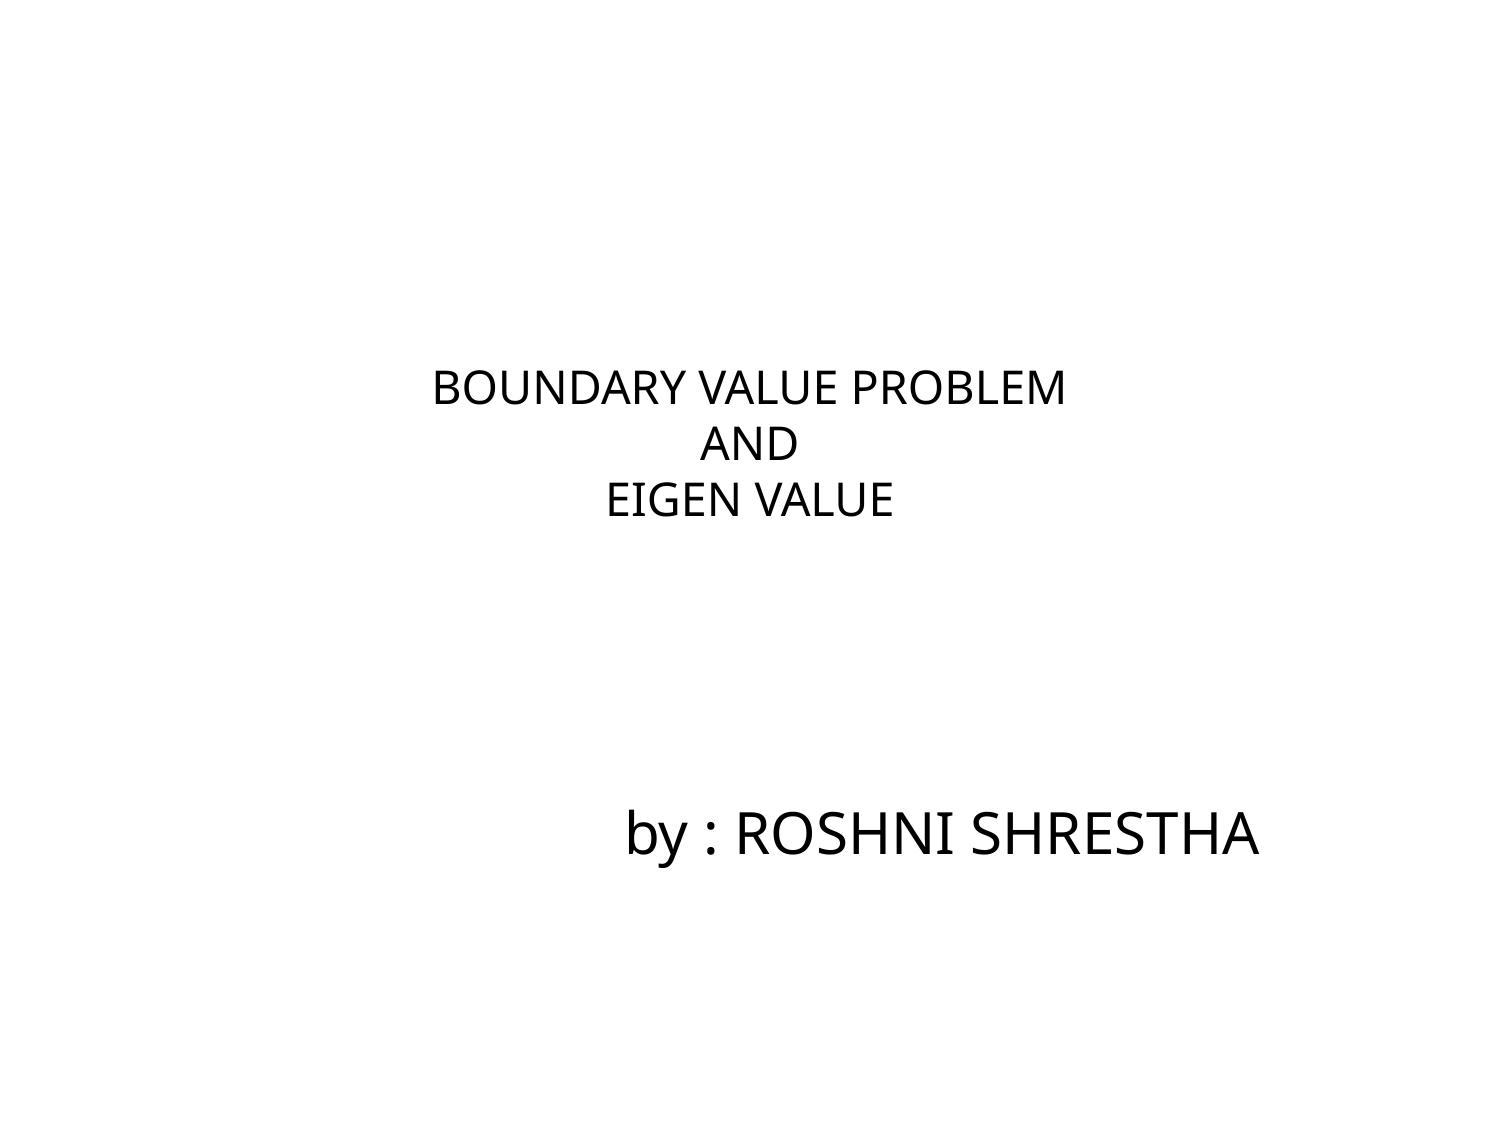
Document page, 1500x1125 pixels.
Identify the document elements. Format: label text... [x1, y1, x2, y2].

subtitle by : ROSHNI SHRESTHA [225, 637, 1275, 925]
title BOUNDARY VALUE PROBLEM AND EIGEN VALUE [112, 349, 1388, 591]
